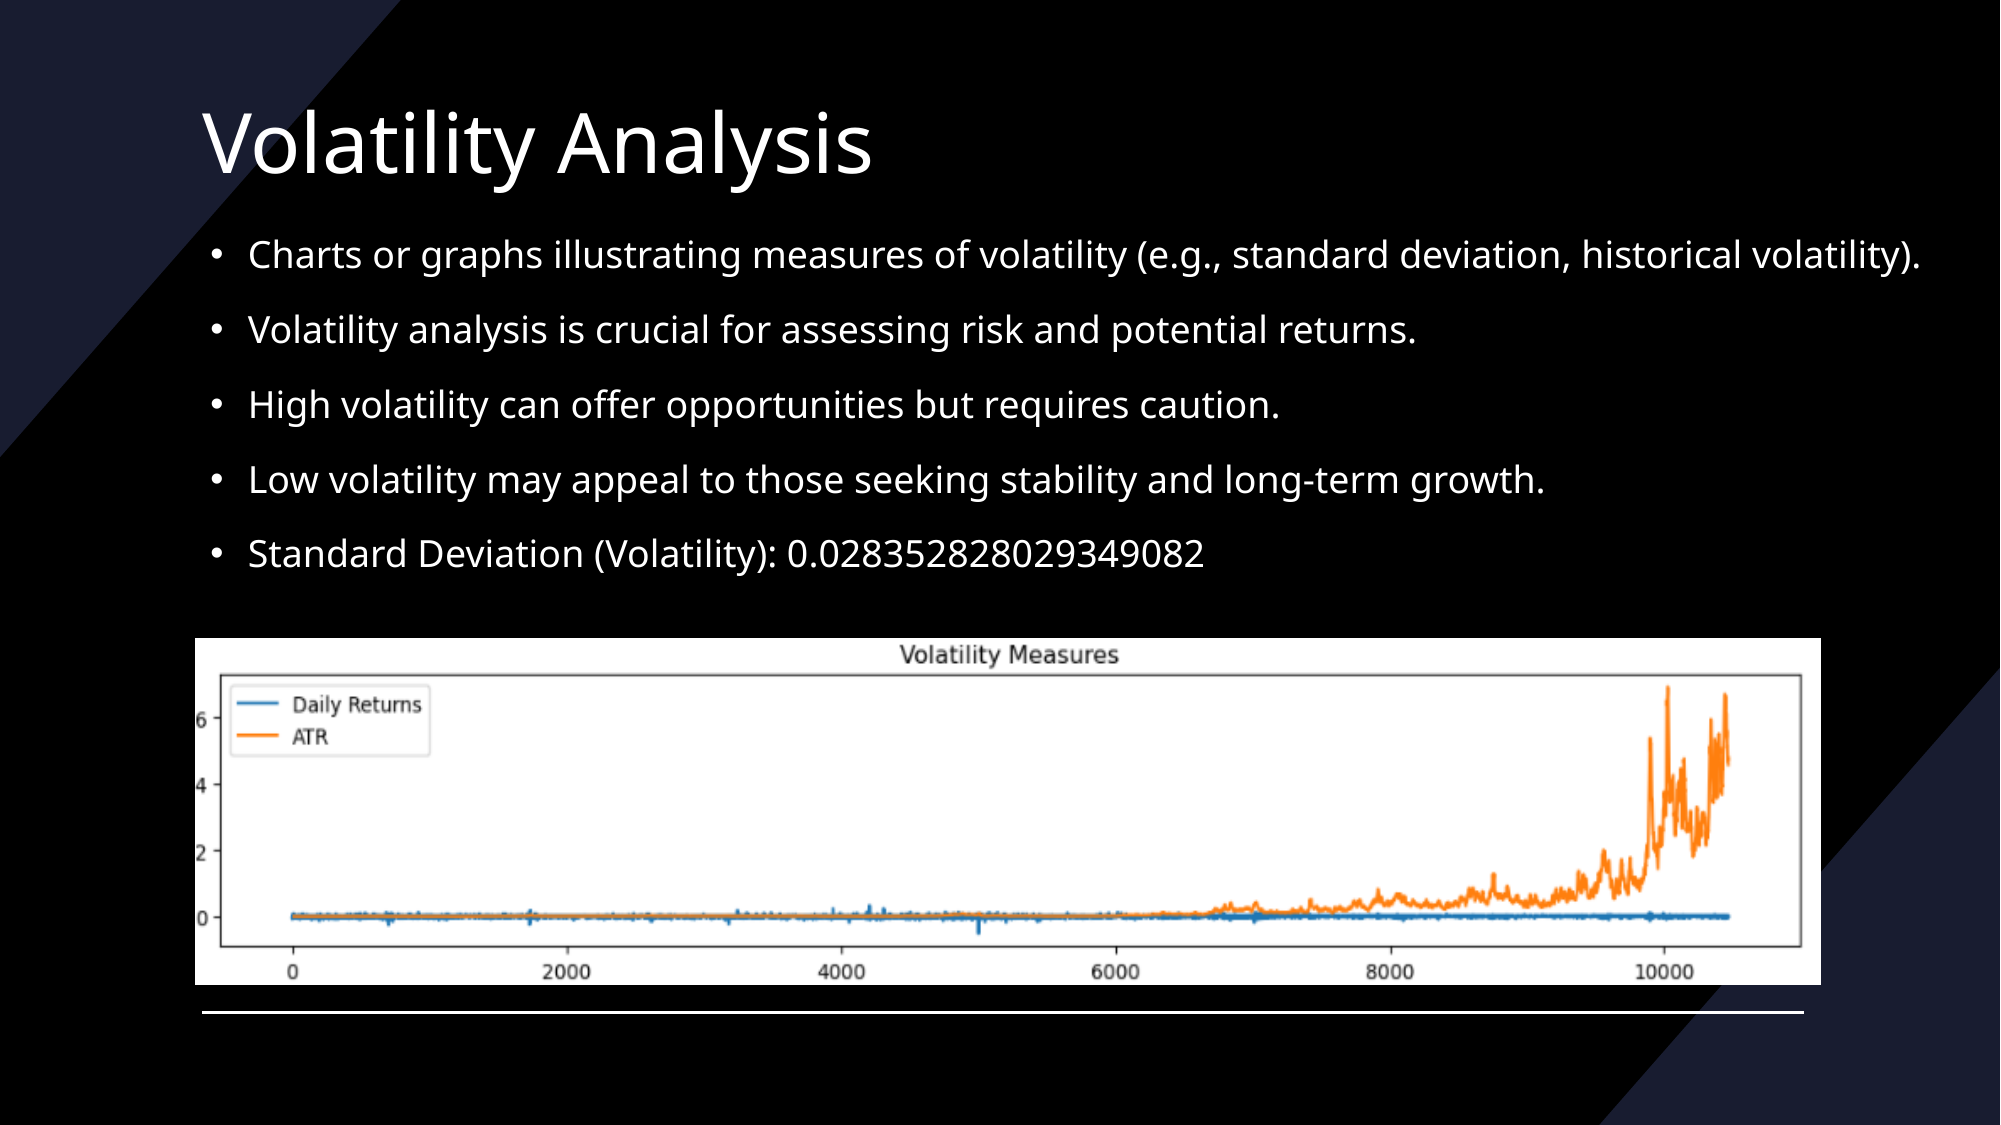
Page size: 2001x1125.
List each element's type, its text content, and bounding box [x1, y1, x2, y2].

picture [195, 638, 1821, 985]
title Volatility Analysis [187, 28, 1813, 252]
list Charts or graphs illustrating measures of volatility (e.g., standard deviation, historical volatility). Volatility analysis is crucial for assessing risk and potential returns. High volatility can offer opportunities but requires caution. Low volatility may appeal to those seeking stability and long-term growth. Standard Deviation (Volatility): 0.028352828029349082 [195, 214, 1956, 812]
